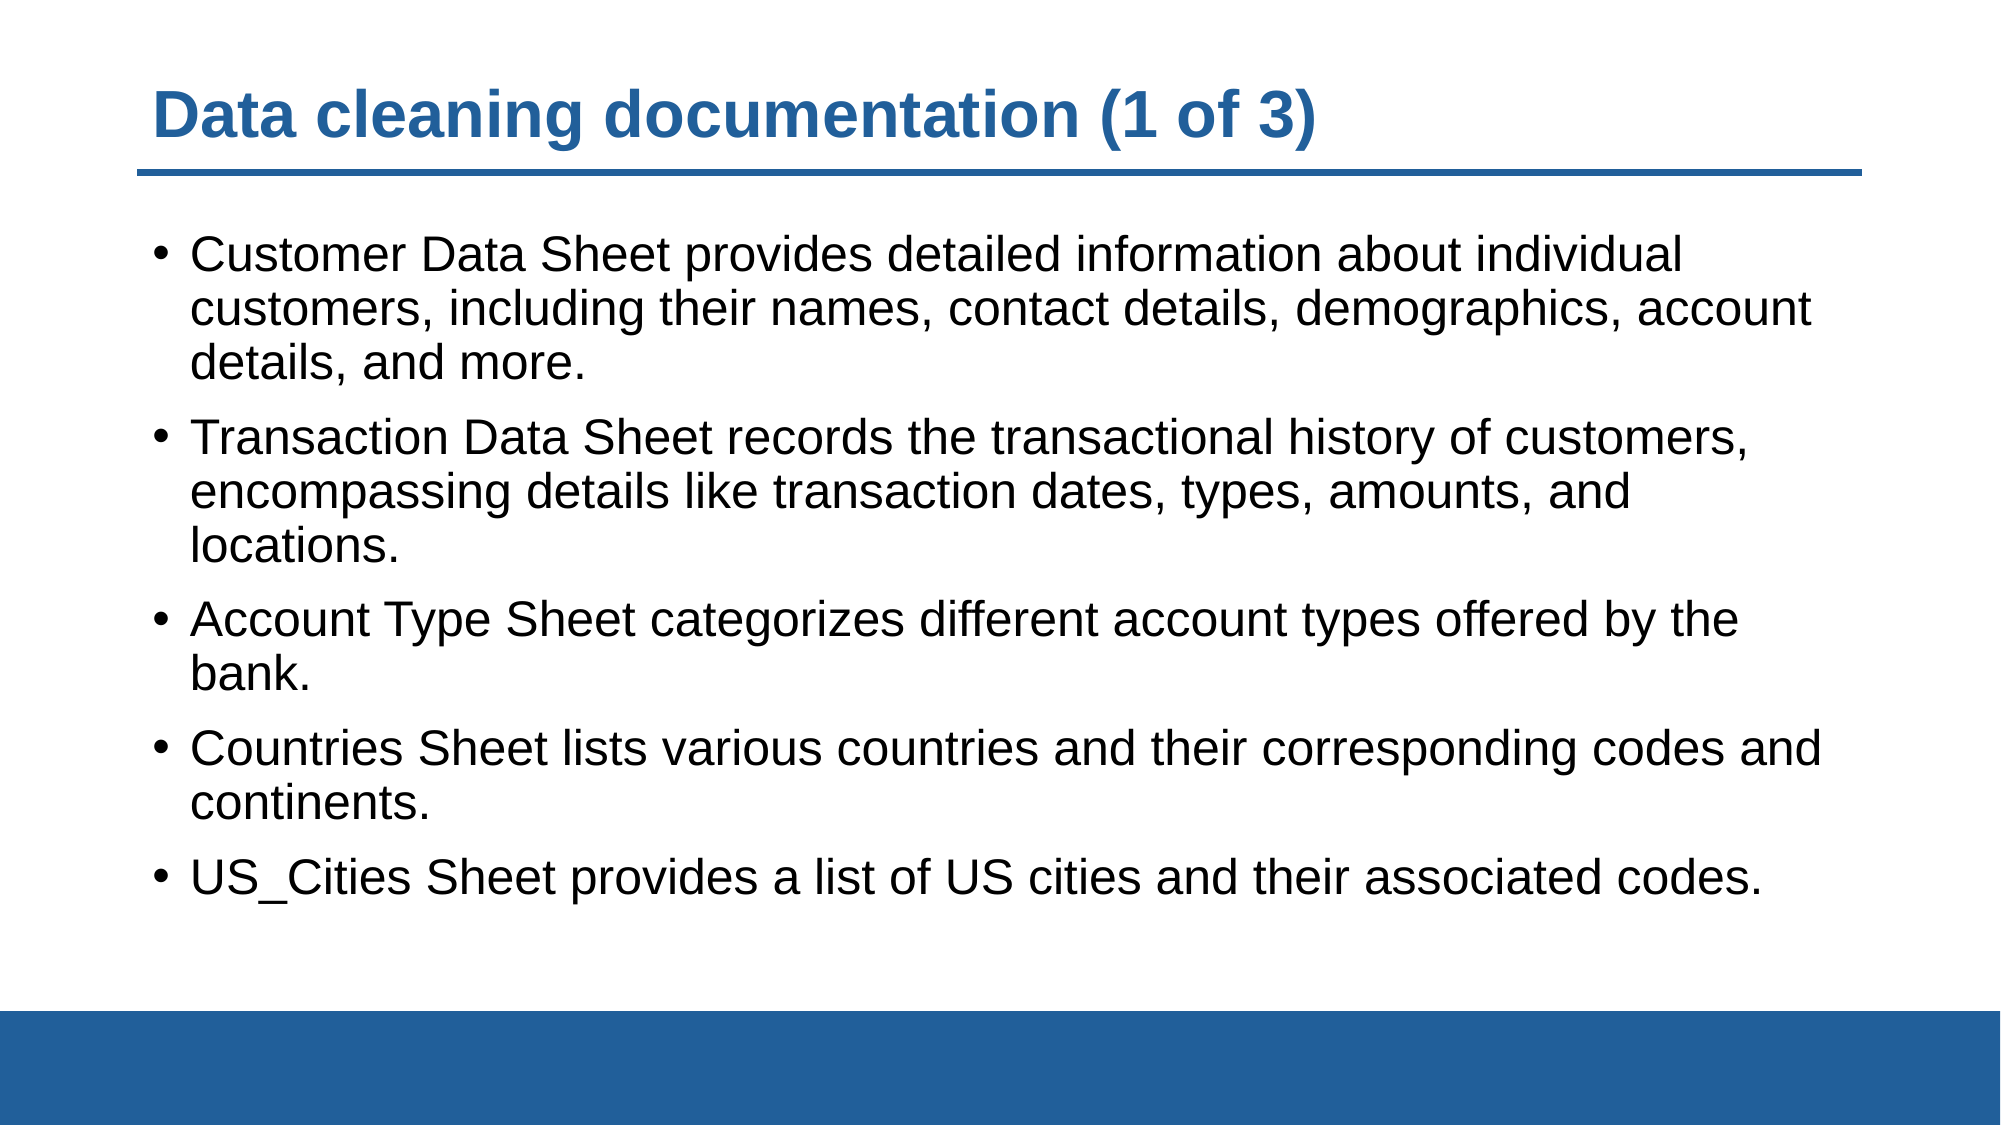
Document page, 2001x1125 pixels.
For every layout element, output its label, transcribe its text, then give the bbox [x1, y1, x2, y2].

title Data cleaning documentation (1 of 3) [137, 59, 1863, 173]
list Customer Data Sheet provides detailed information about individual customers, including their names, contact details, demographics, account details, and more. Transaction Data Sheet records the transactional history of customers, encompassing details like transaction dates, types, amounts, and locations. Account Type Sheet categorizes different account types offered by the bank. Countries Sheet lists various countries and their corresponding codes and continents. US_Cities Sheet provides a list of US cities and their associated codes. [137, 220, 1863, 1014]
